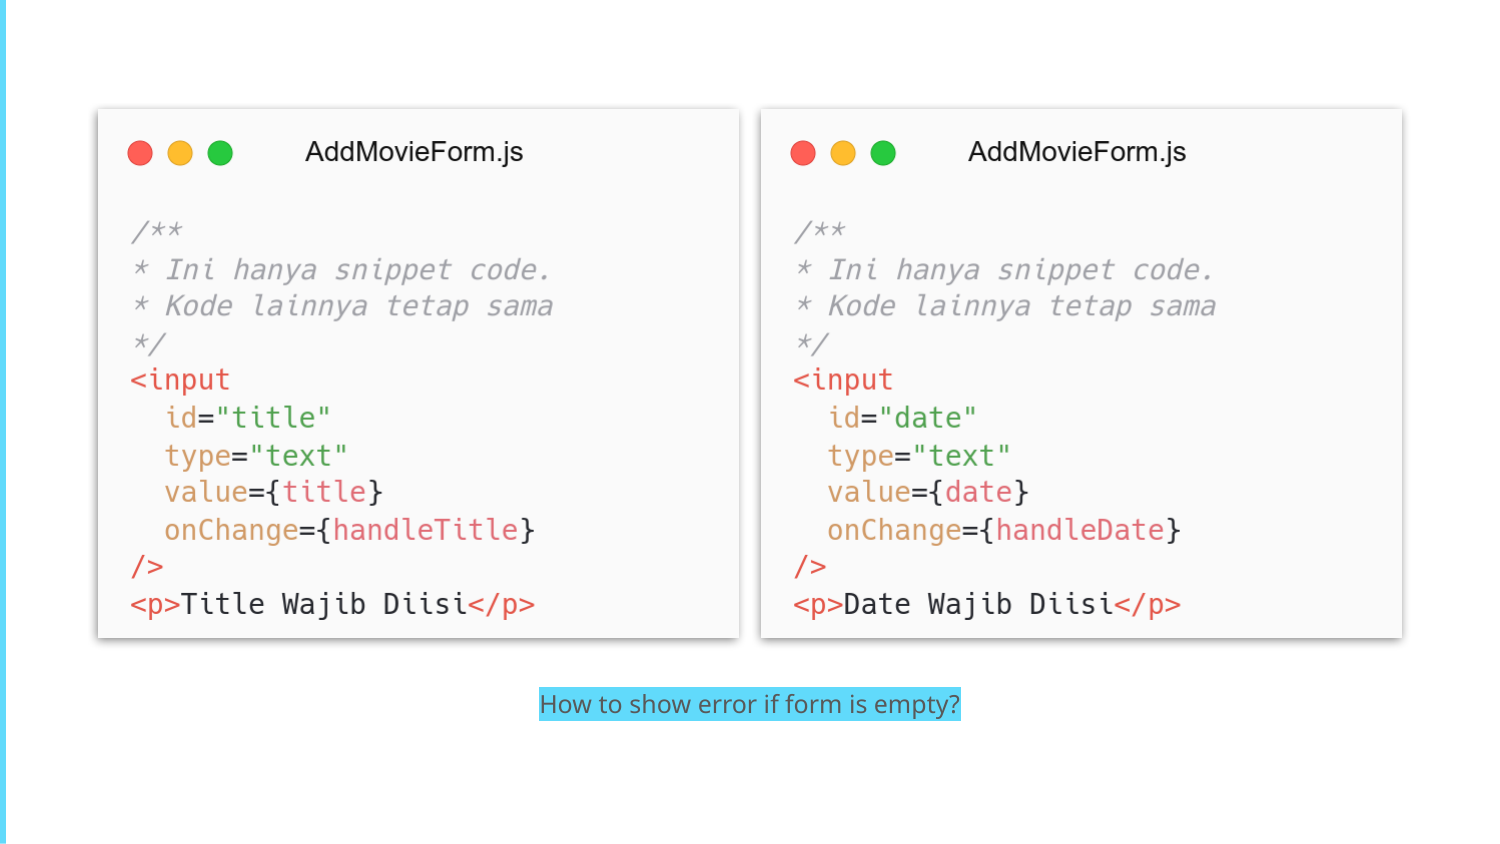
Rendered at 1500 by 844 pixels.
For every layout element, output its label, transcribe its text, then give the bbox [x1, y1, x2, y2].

text_box [0, 0, 6, 844]
text_box How to show error if form is empty? [503, 673, 997, 734]
picture [97, 109, 739, 639]
picture [761, 109, 1403, 639]
